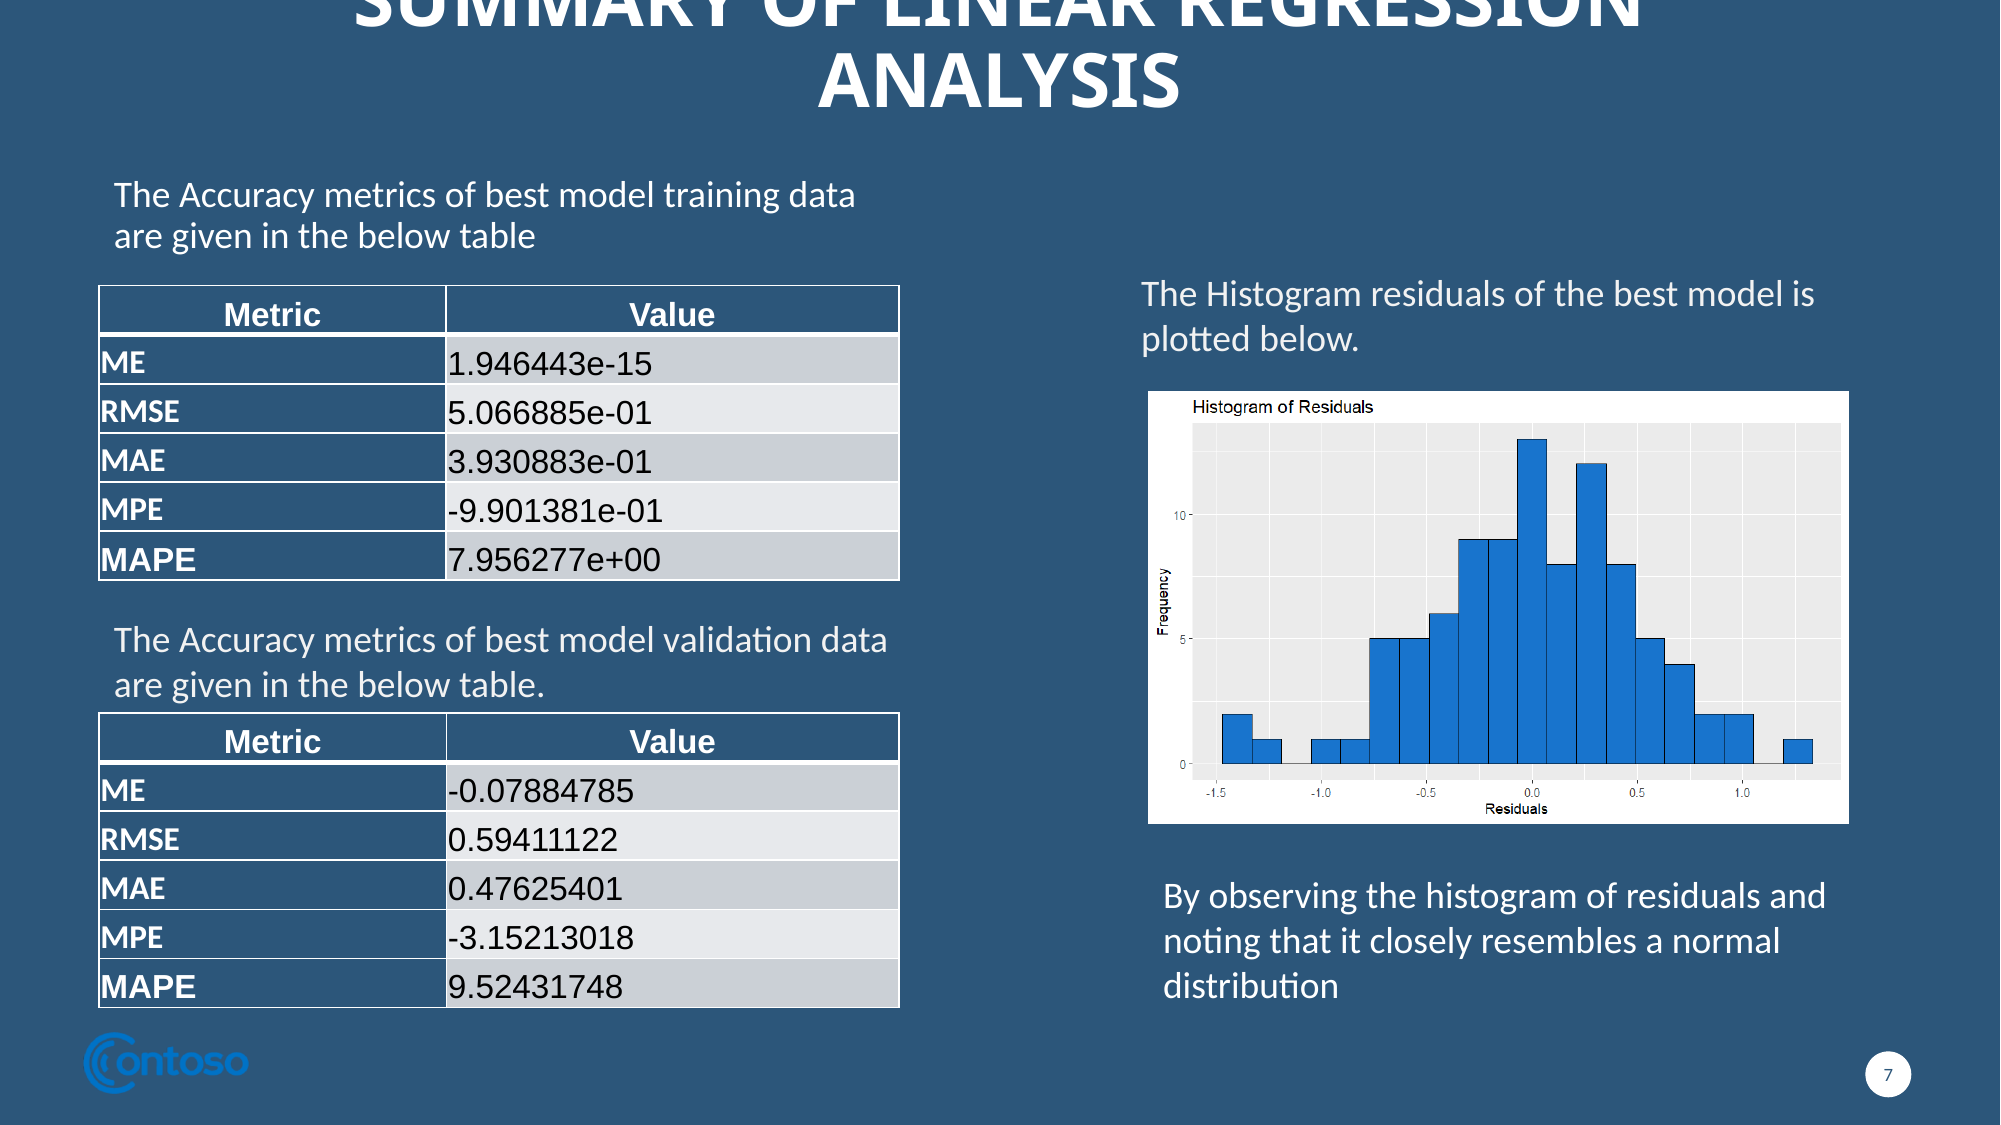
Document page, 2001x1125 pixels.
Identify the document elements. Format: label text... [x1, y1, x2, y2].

title SUMMARY OF LINEAR REGRESSION ANALYSIS [187, 38, 1813, 132]
table_header Value [447, 714, 898, 760]
table_cell RMSE [100, 812, 446, 859]
table_cell MPE [100, 483, 445, 530]
table_header Metric [100, 286, 445, 332]
table_cell 9.52431748 [447, 959, 898, 1007]
table_cell RMSE [100, 385, 445, 432]
slide_number 7 [1864, 1059, 1913, 1090]
table_cell 5.066885e-01 [447, 385, 898, 432]
table_cell 7.956277e+00 [447, 532, 898, 579]
text_box The Histogram residuals of the best model is plotted below. [1126, 261, 1930, 367]
table_cell 1.946443e-15 [447, 337, 898, 383]
table_cell -3.15213018 [447, 910, 898, 958]
table_cell MPE [100, 910, 446, 958]
table_cell 0.59411122 [447, 812, 898, 859]
table_cell MAPE [100, 532, 445, 579]
table_cell MAE [100, 861, 446, 909]
table_header Metric [100, 714, 446, 760]
table_cell 3.930883e-01 [447, 434, 898, 481]
table_cell MAPE [100, 959, 446, 1007]
table_header Value [447, 286, 898, 332]
picture [77, 1026, 254, 1095]
table_cell -9.901381e-01 [447, 483, 898, 530]
table_cell MAE [100, 434, 445, 481]
table_cell -0.07884785 [447, 765, 898, 810]
table_cell ME [100, 337, 445, 383]
text_box By observing the histogram of residuals and noting that it closely resembles a normal distribution [1148, 863, 1935, 1014]
table_cell 0.47625401 [447, 861, 898, 909]
text_box The Accuracy metrics of best model validation data are given in the below table. [98, 607, 911, 713]
list The Accuracy metrics of best model training data are given in the below table [98, 168, 874, 262]
picture [1147, 390, 1849, 824]
table_cell ME [100, 765, 446, 810]
